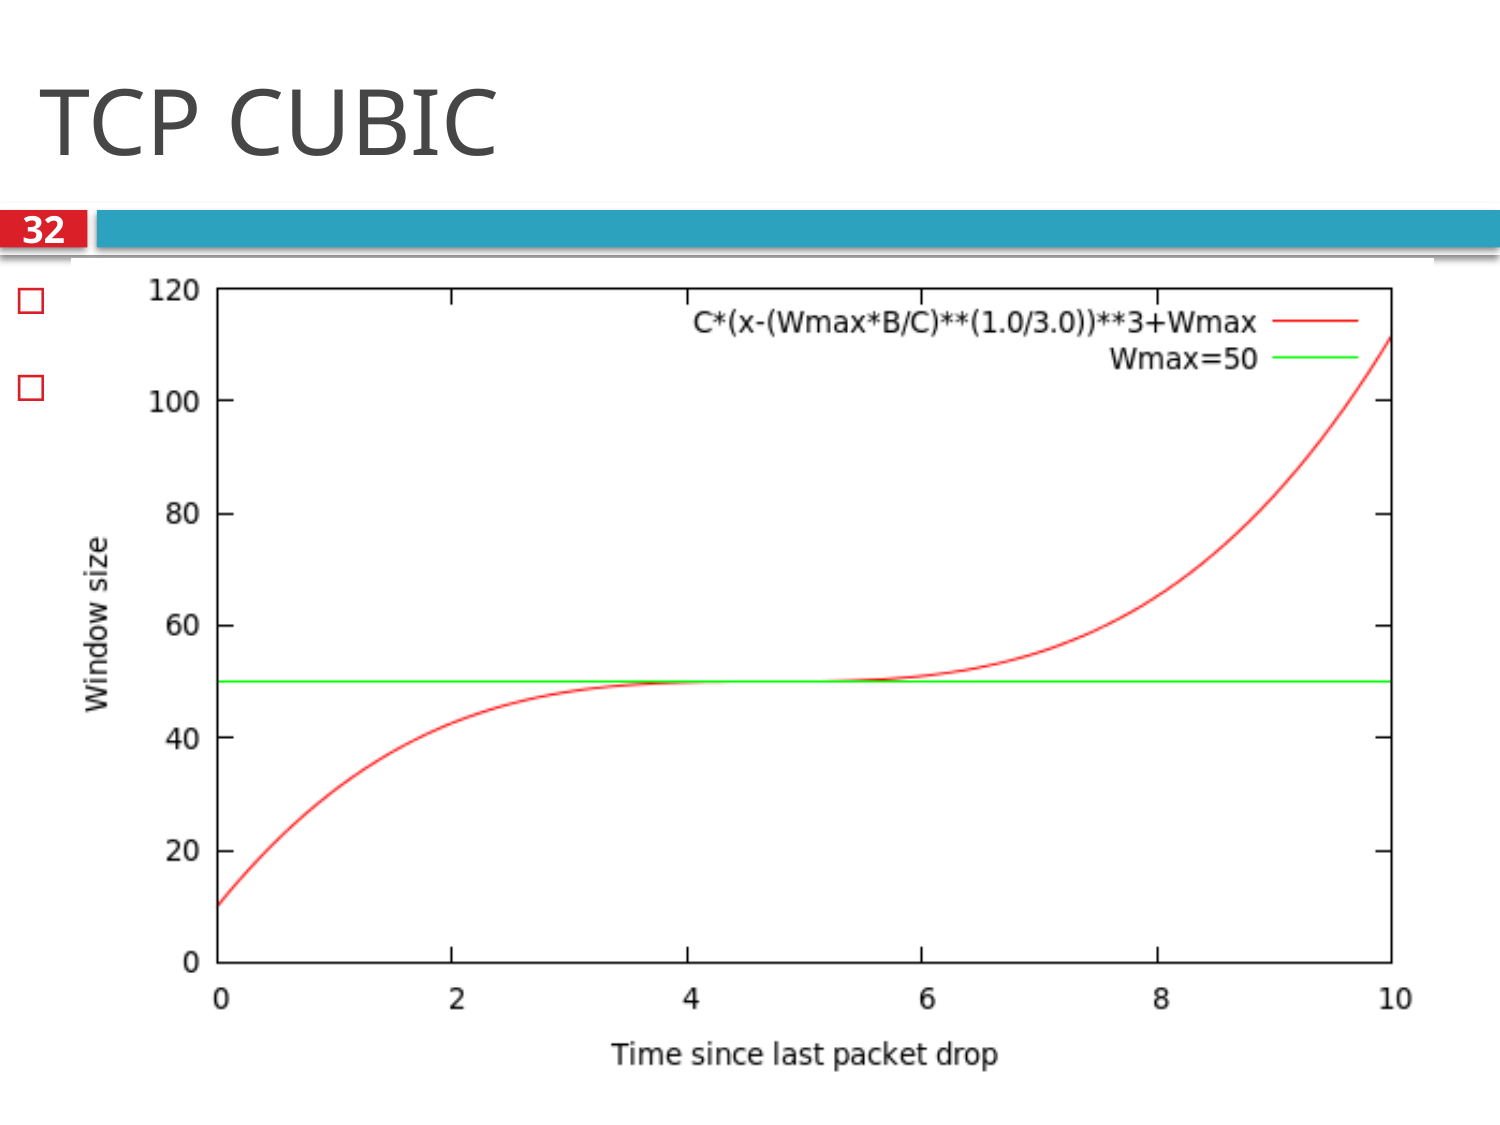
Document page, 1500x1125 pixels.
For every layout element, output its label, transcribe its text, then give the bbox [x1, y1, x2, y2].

slide_number 32 [0, 206, 88, 257]
title TCP CUBIC [24, 37, 1475, 200]
picture [71, 257, 1435, 1074]
text_box Default TCP implementation in Linux Replace AIMD with cubic function B  a constant fraction for multiplicative increase T  time since last packet drop W_max  cwnd when last packet dropped [0, 262, 1500, 1100]
